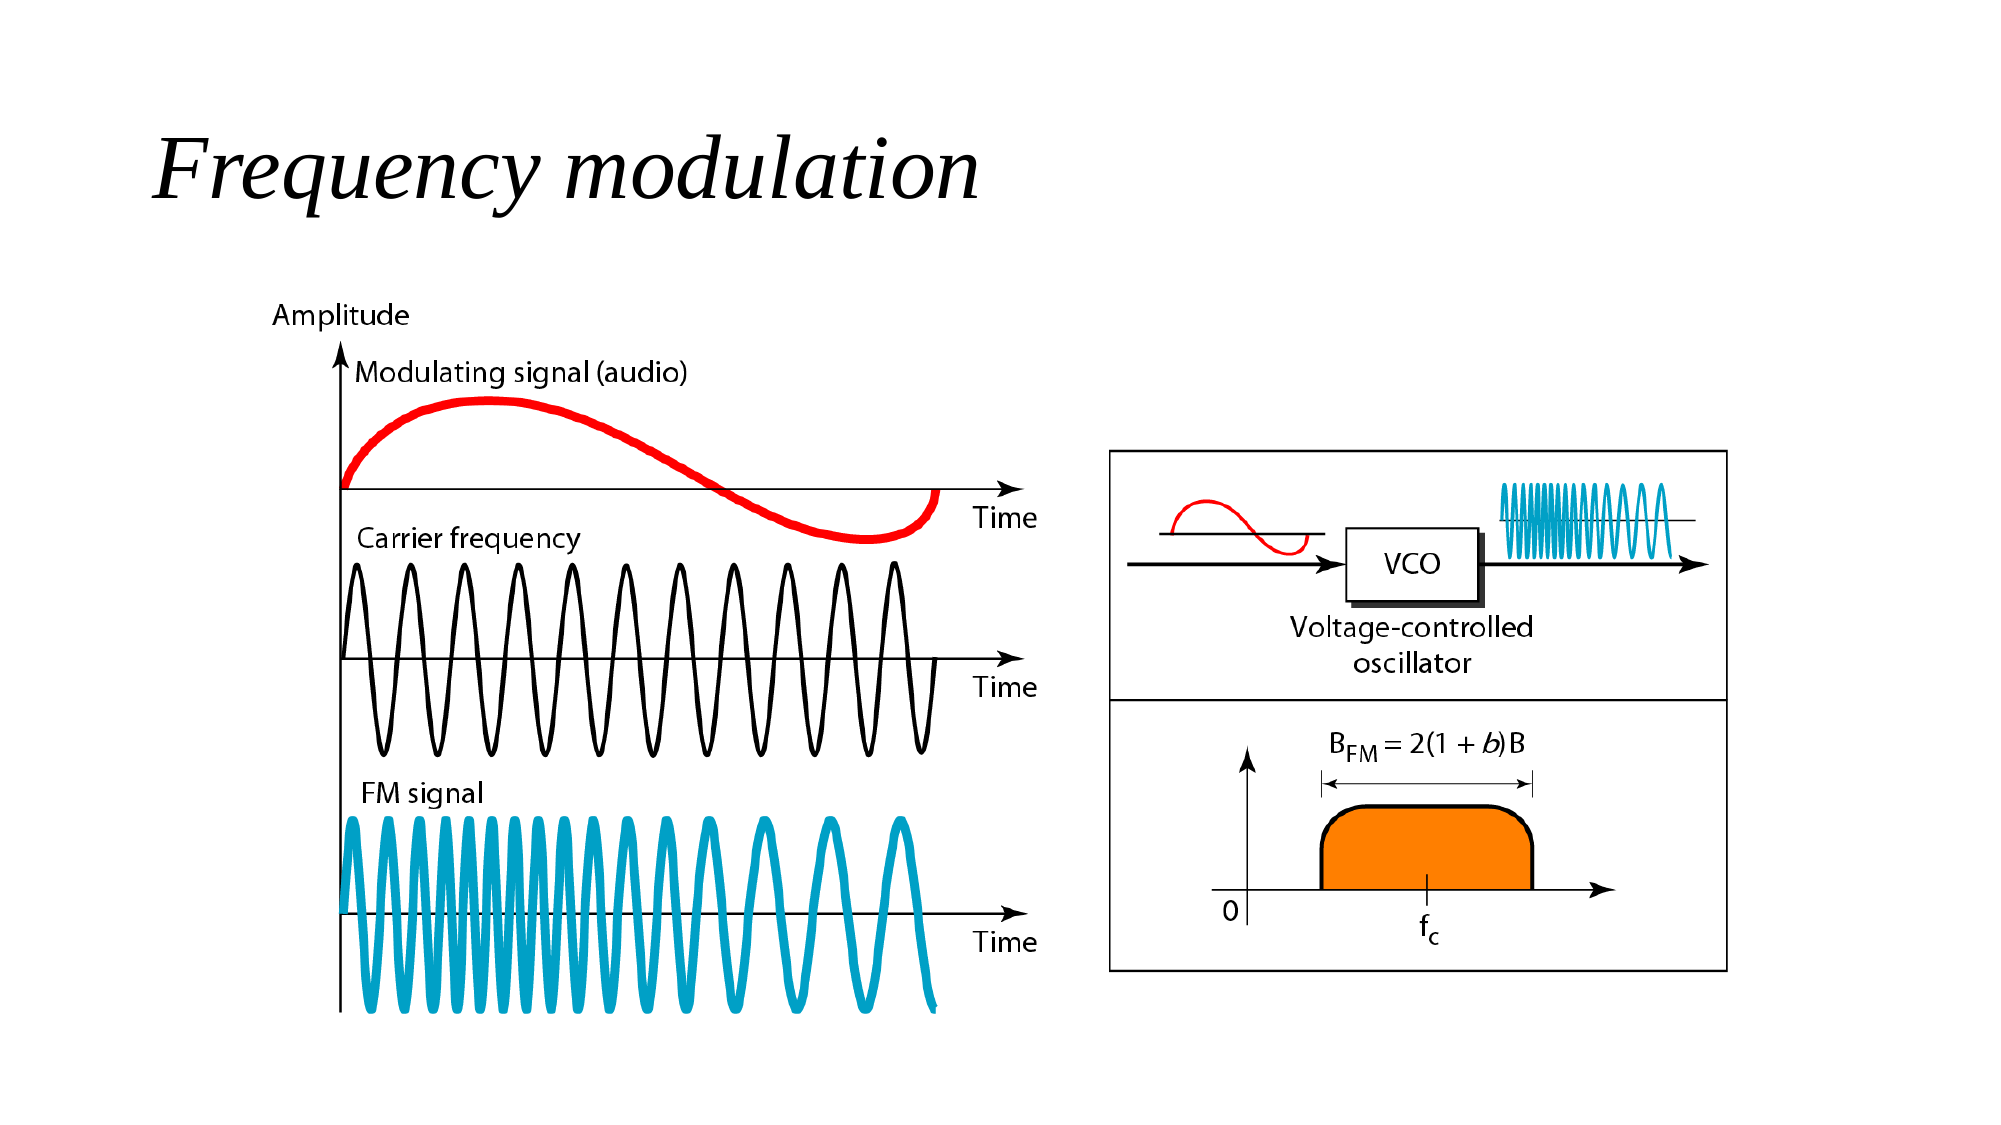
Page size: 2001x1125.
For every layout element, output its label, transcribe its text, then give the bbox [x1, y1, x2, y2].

title Frequency modulation [137, 59, 1863, 278]
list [271, 299, 1728, 1014]
